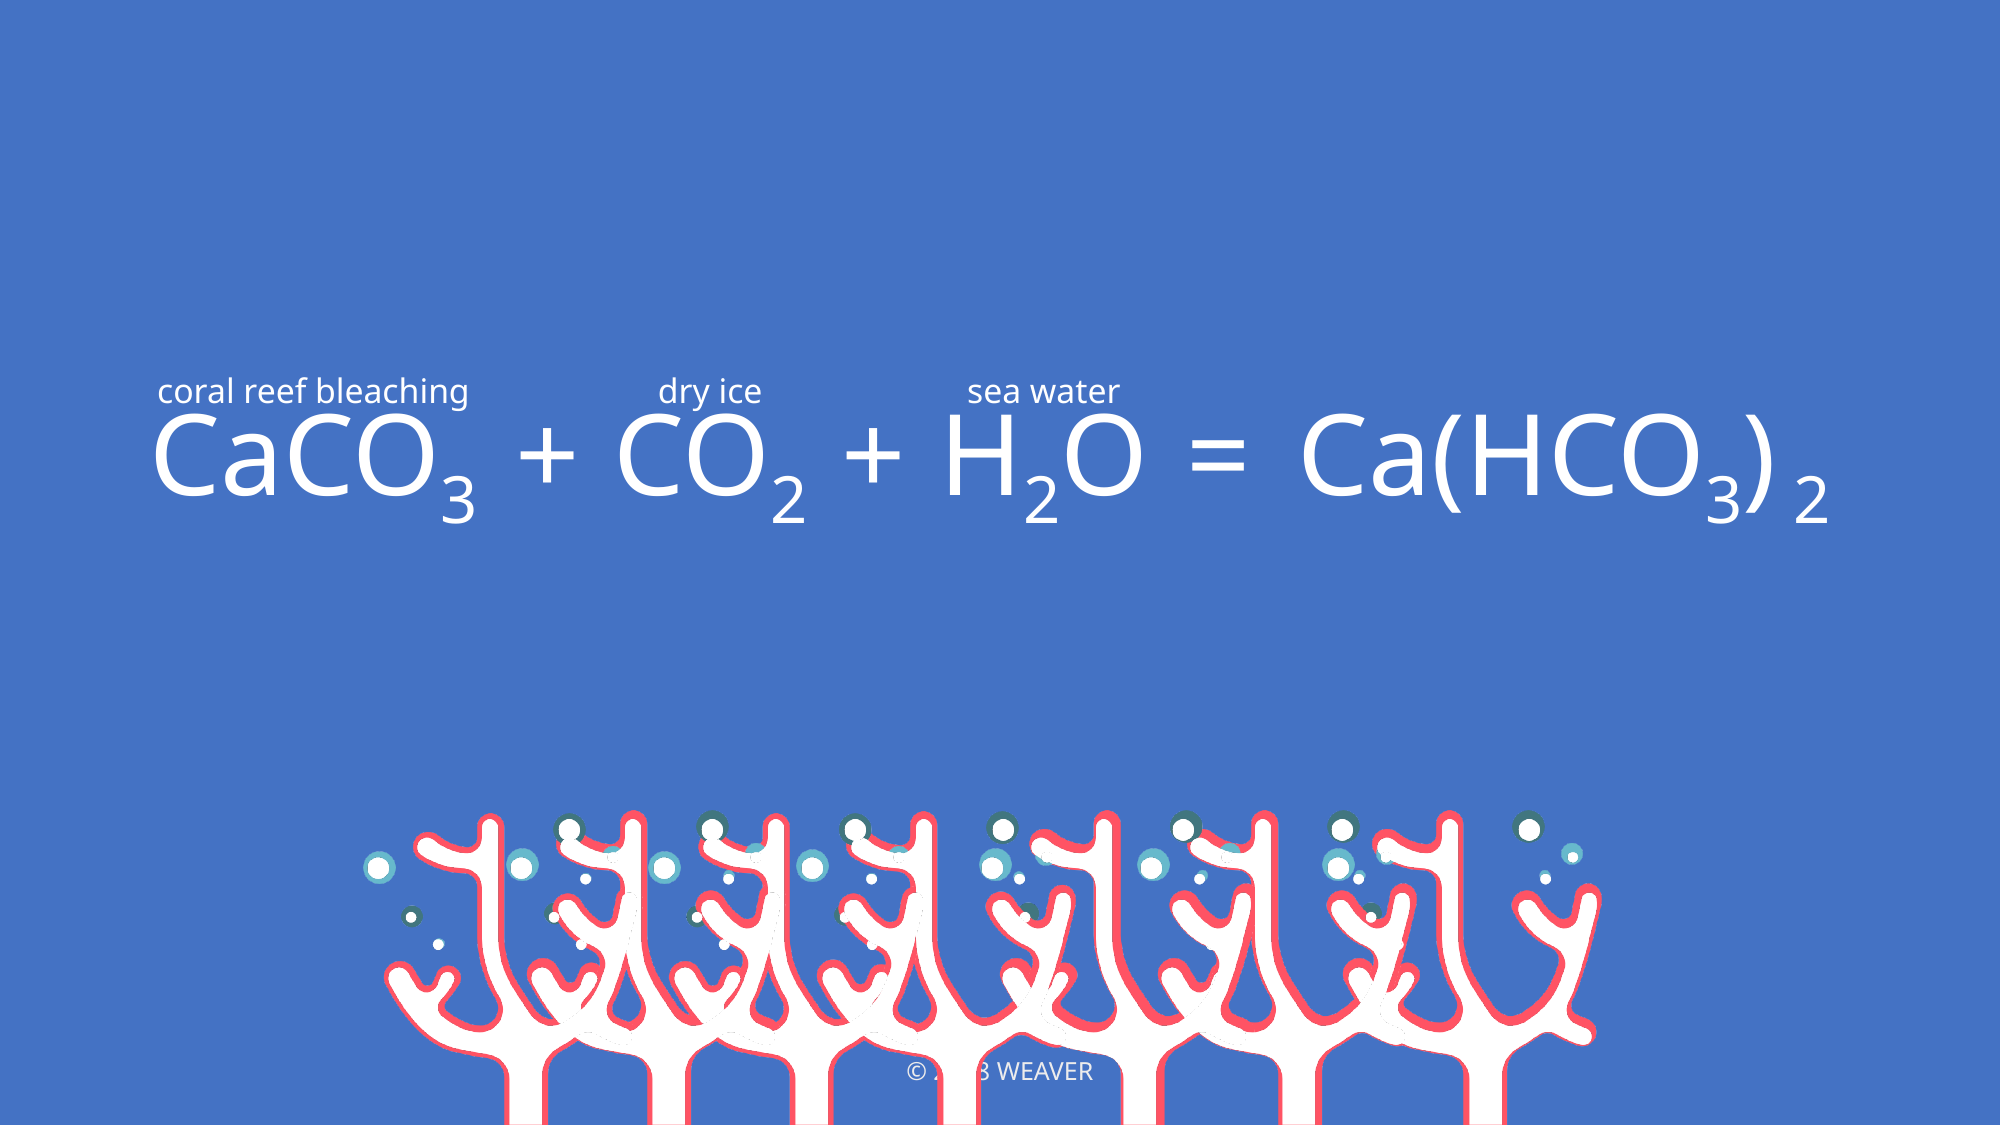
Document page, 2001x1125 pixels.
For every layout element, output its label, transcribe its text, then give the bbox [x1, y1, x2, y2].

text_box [107, 323, 520, 527]
text_box + [827, 375, 919, 526]
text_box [919, 323, 1169, 527]
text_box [339, 810, 1625, 1125]
text_box Ca(HCO3) 2 [1261, 375, 1868, 544]
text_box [593, 323, 827, 527]
text_box + [520, 375, 593, 526]
text_box = [1171, 375, 1266, 526]
